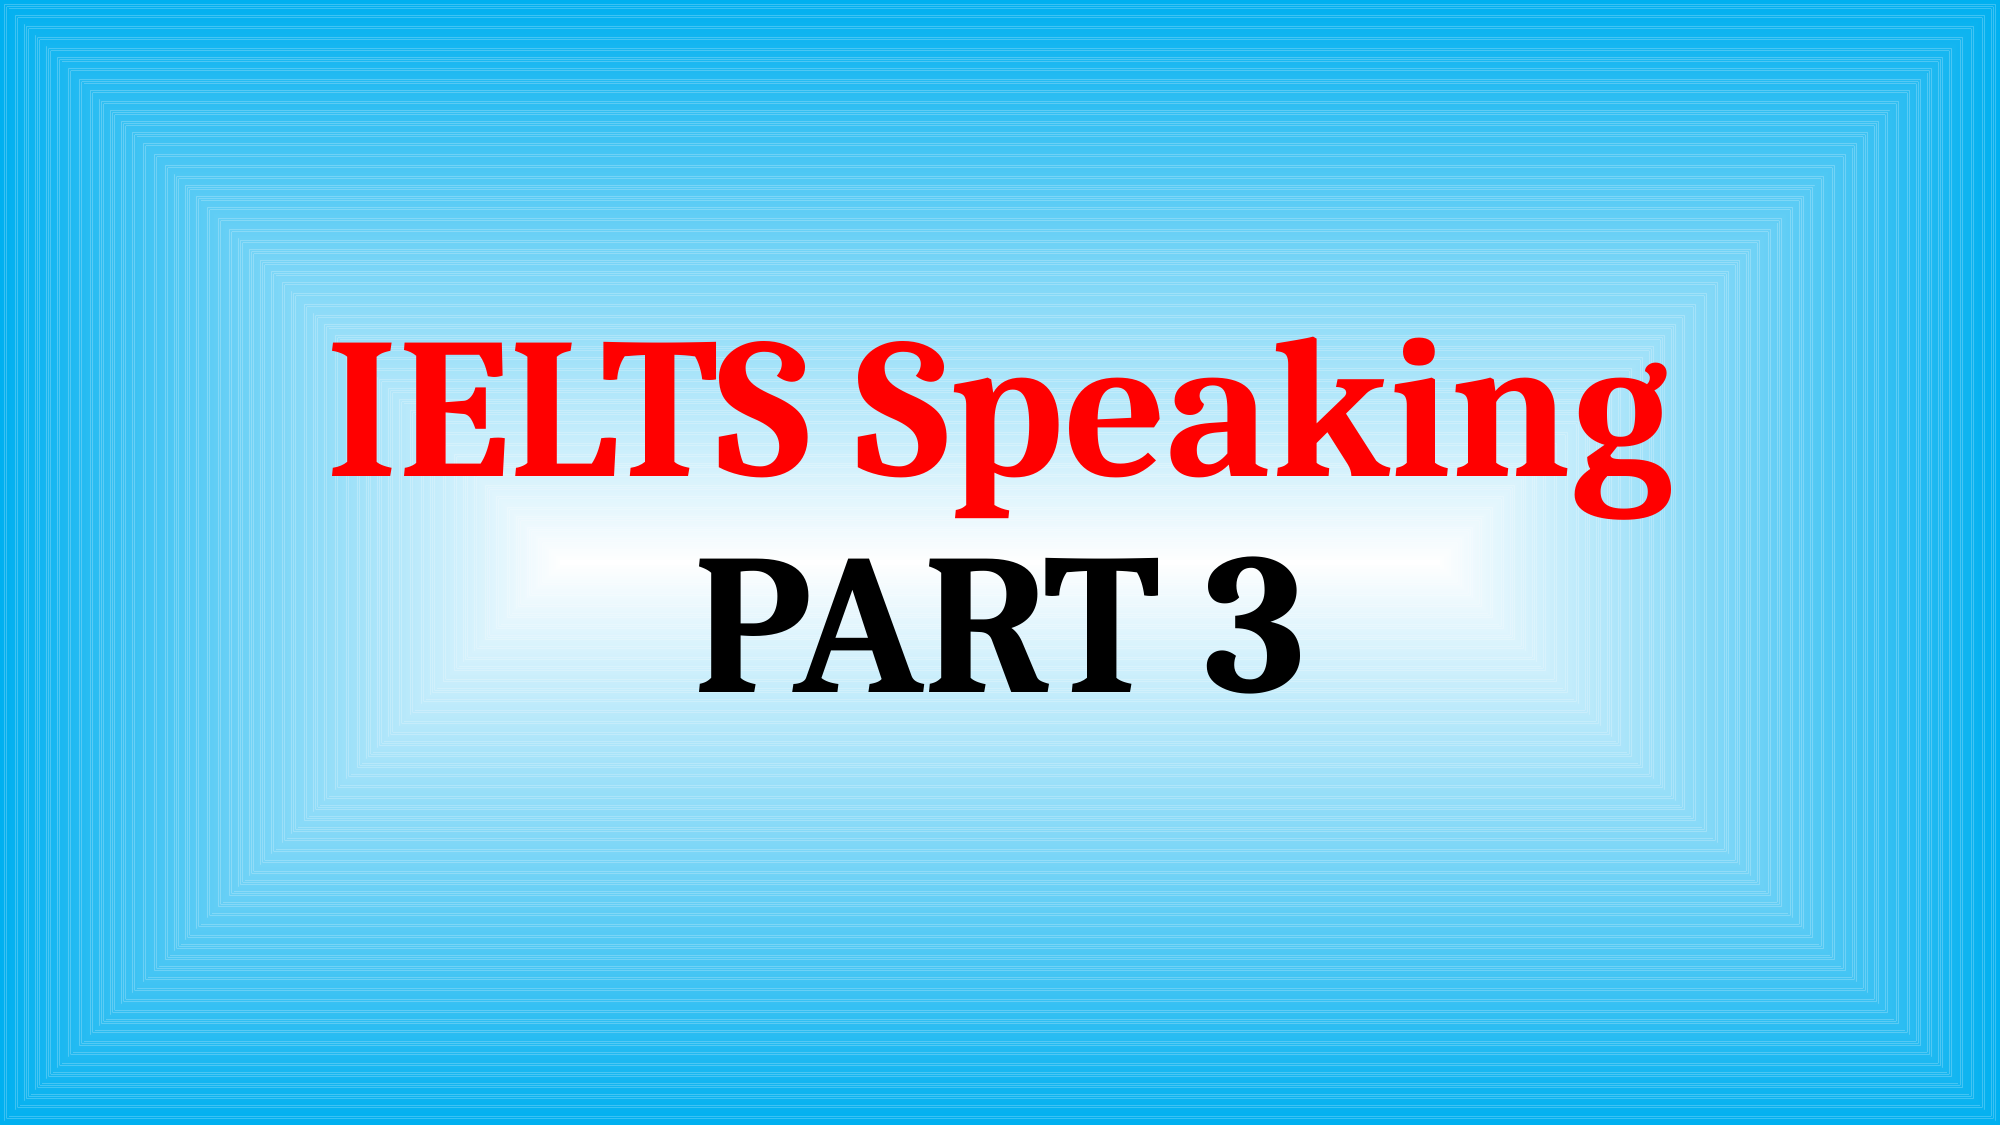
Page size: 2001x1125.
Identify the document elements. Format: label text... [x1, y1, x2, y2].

title IELTS Speaking PART 3 [249, 352, 1750, 744]
